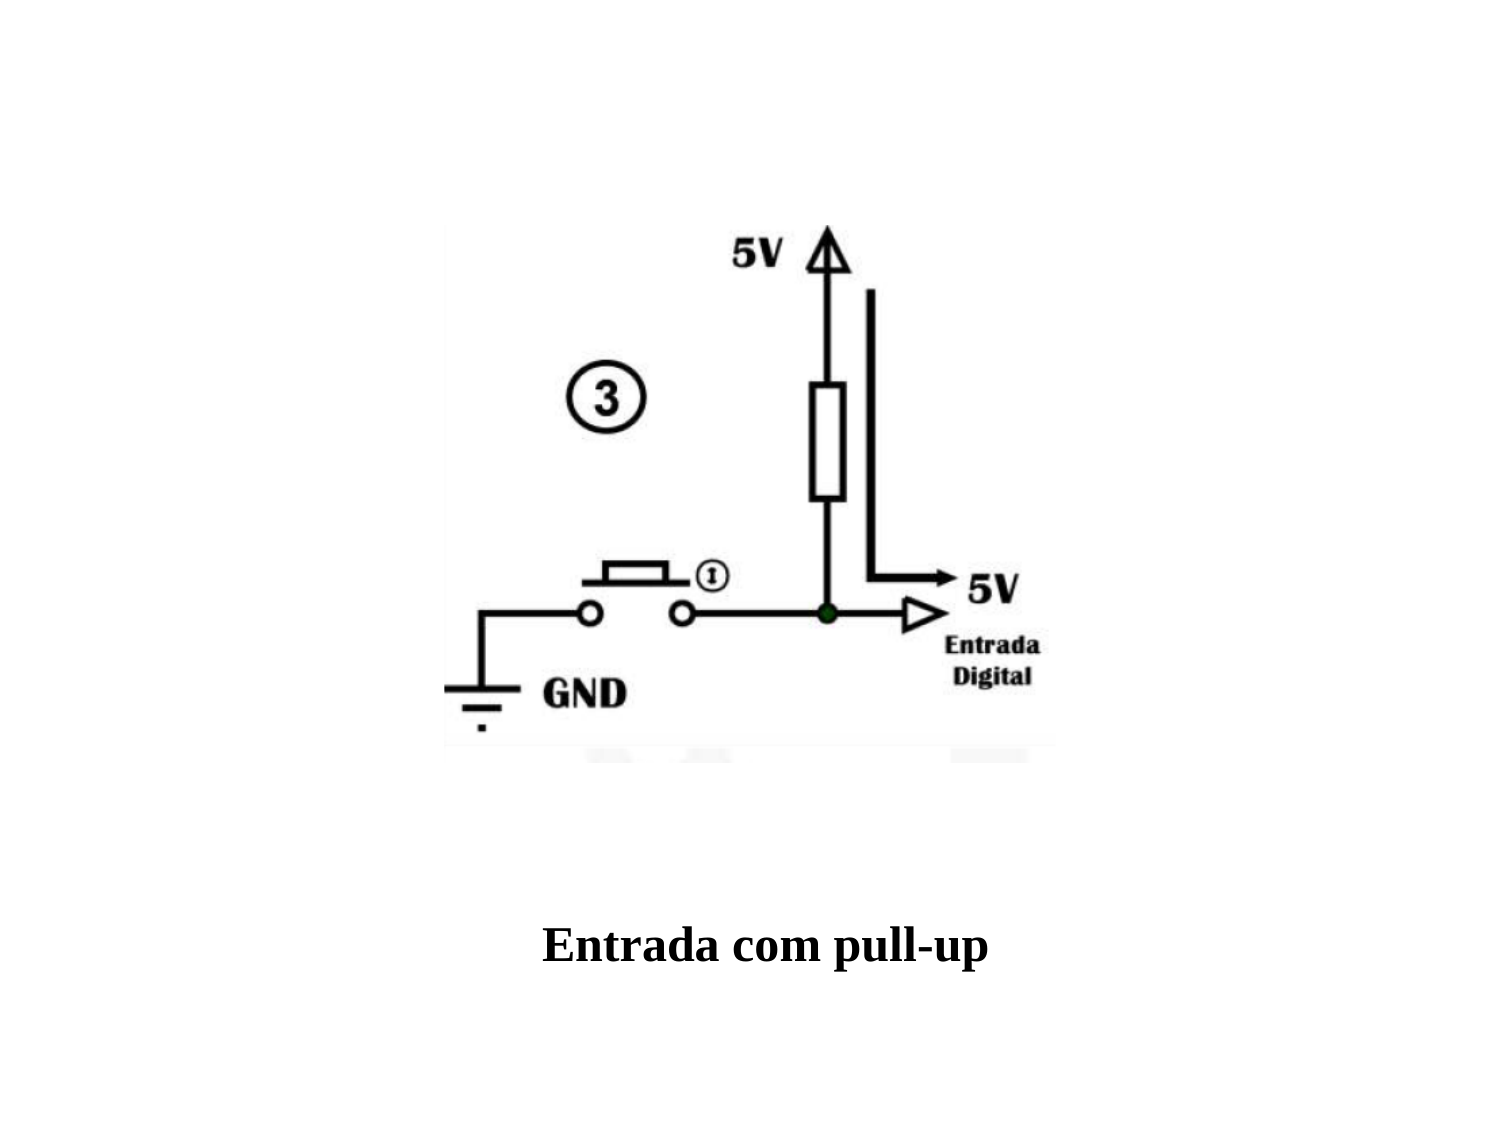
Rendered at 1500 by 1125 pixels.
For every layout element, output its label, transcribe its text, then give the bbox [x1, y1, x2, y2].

text_box Entrada com pull-up [527, 903, 1005, 979]
picture [444, 224, 1056, 764]
